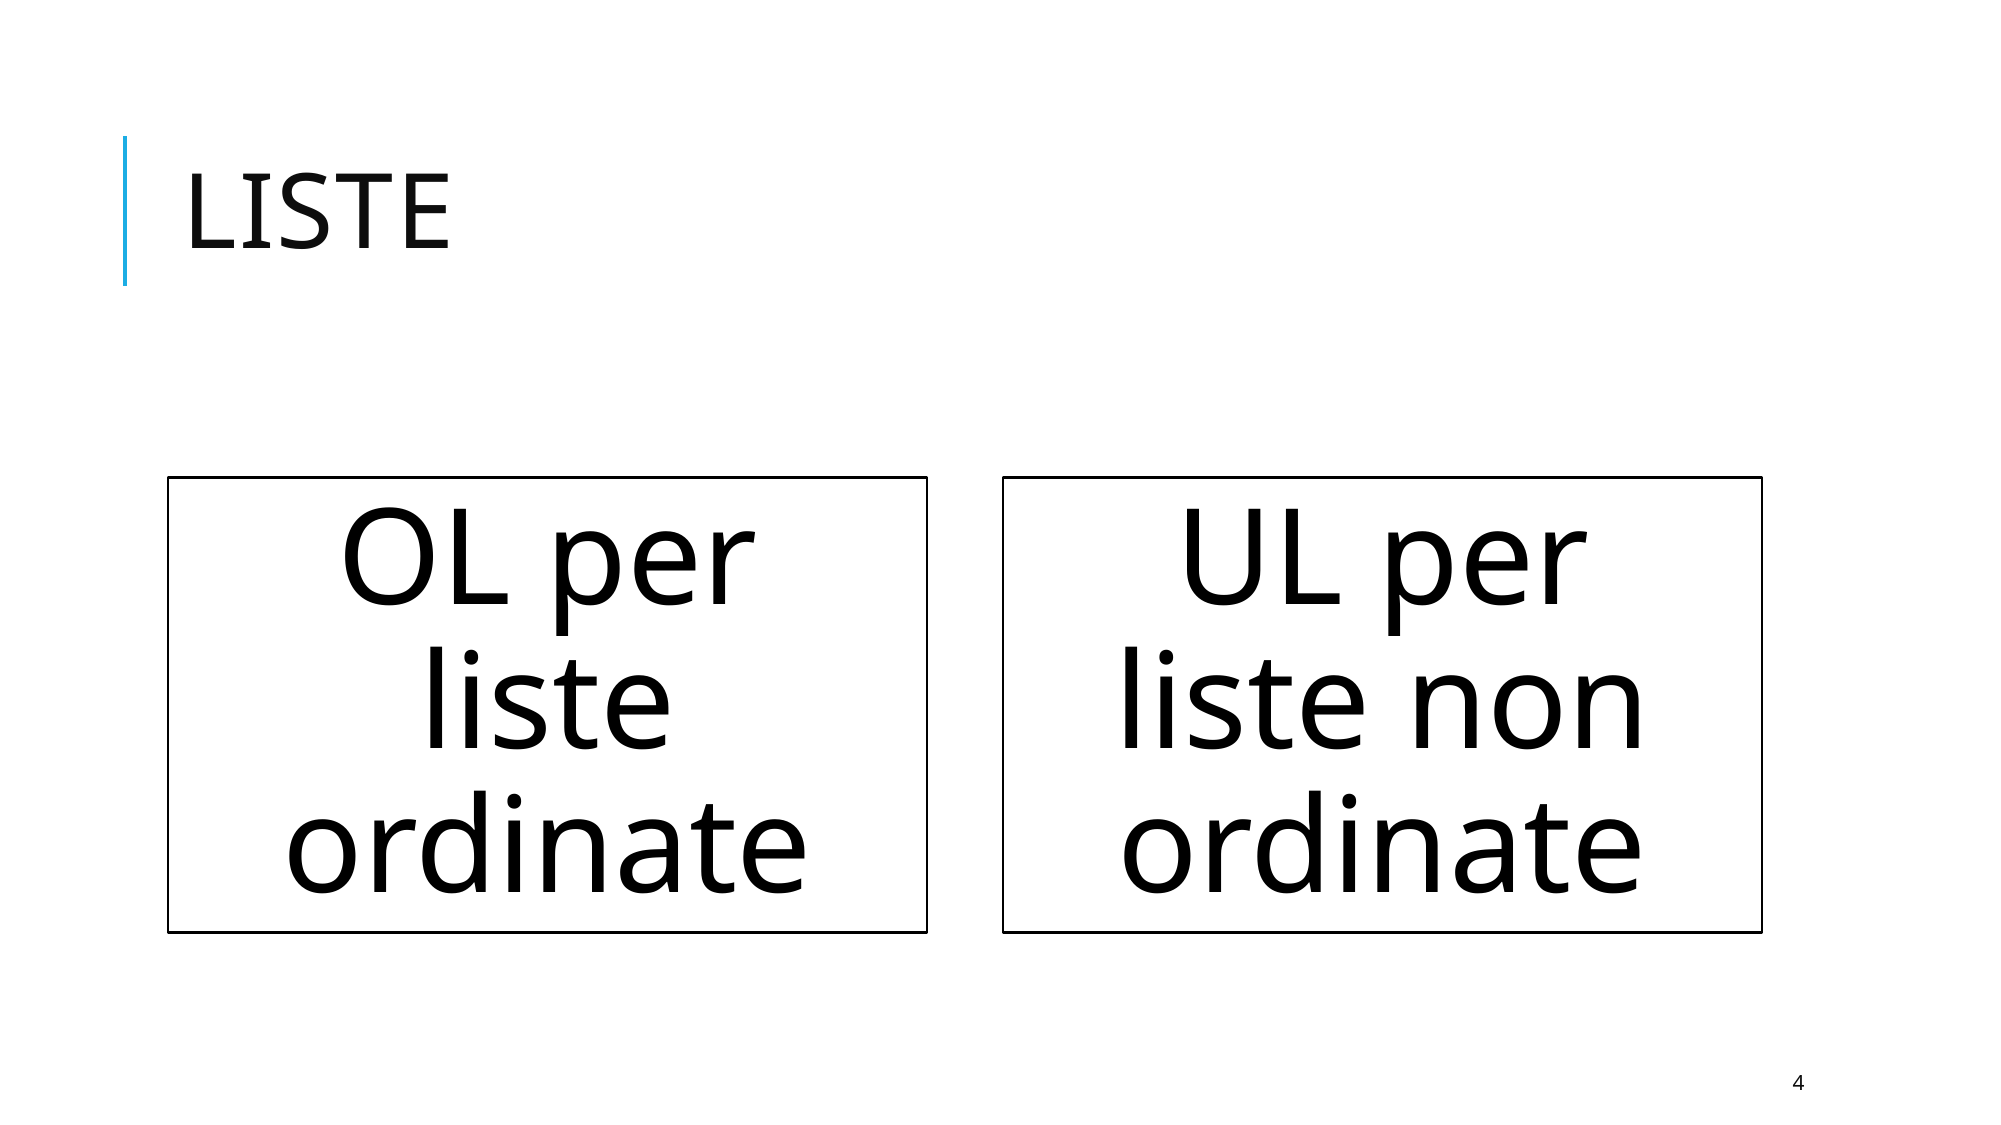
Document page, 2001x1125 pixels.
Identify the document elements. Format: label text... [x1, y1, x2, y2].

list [167, 374, 1763, 1036]
slide_number 4 [1777, 1061, 1938, 1107]
title liste [168, 96, 1763, 342]
